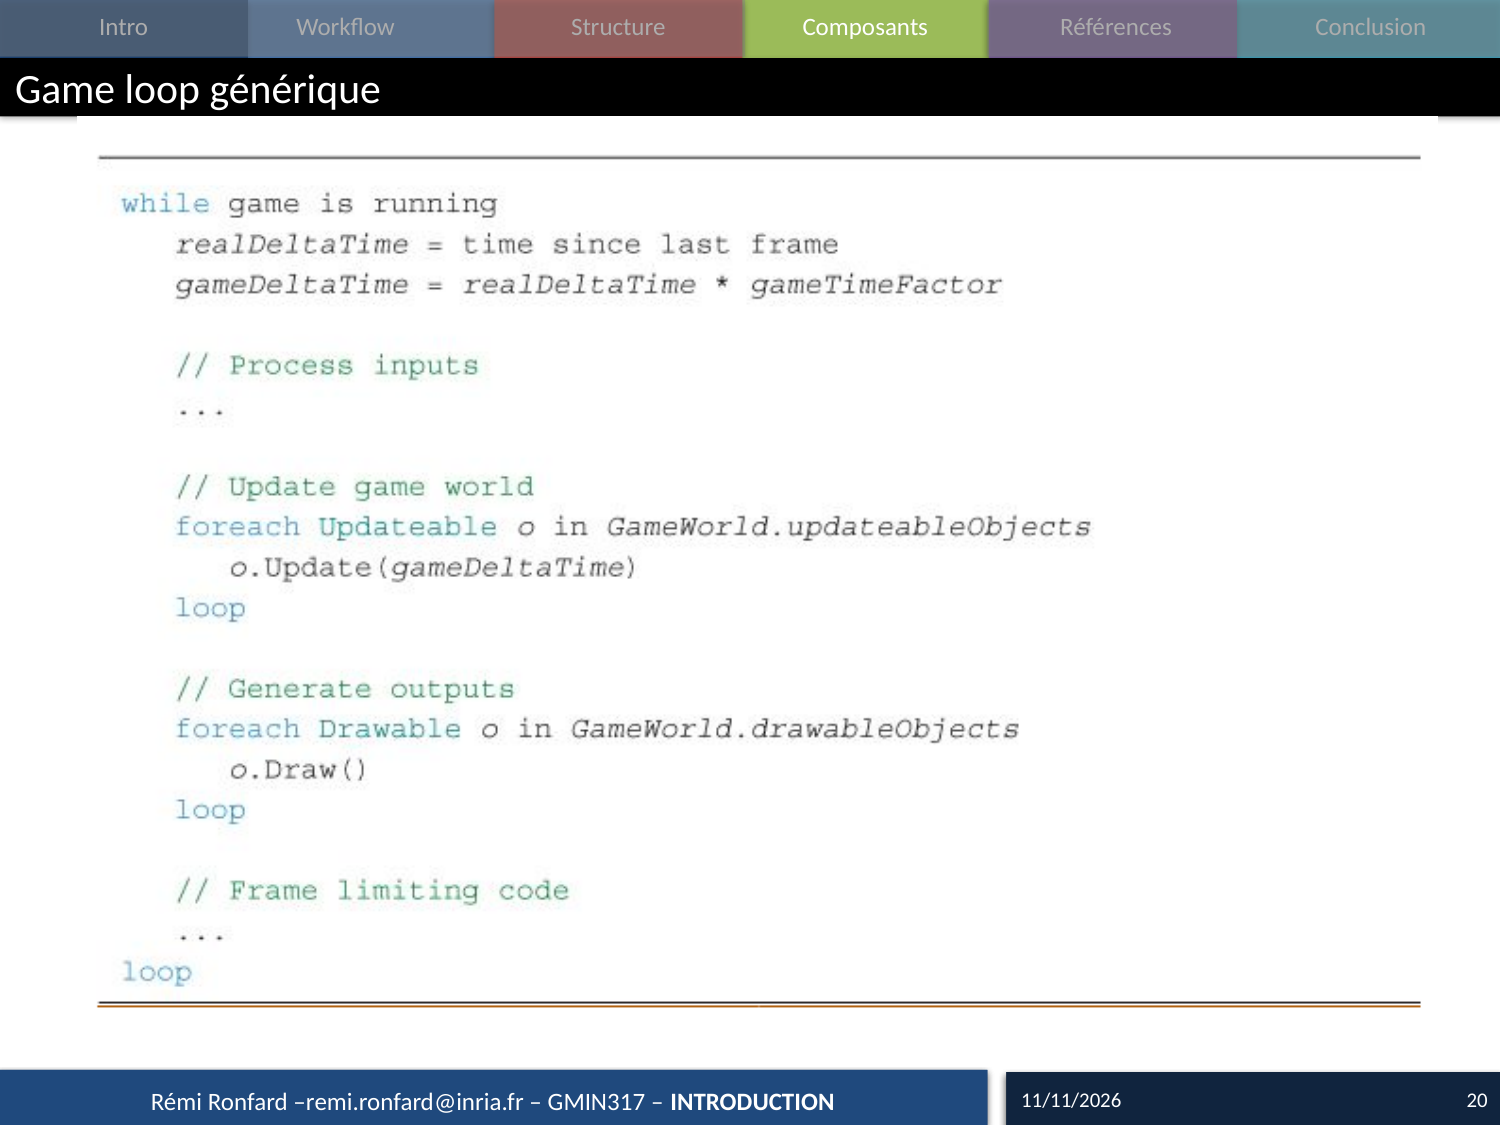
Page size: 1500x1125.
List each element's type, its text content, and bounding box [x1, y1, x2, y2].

slide_number 20 [1153, 1071, 1500, 1125]
picture [77, 116, 1439, 1055]
footer Rémi Ronfard –remi.ronfard@inria.fr – GMIN317 – INTRODUCTION [0, 1072, 988, 1125]
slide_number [1006, 1070, 1153, 1125]
title Game loop générique [0, 58, 1500, 117]
